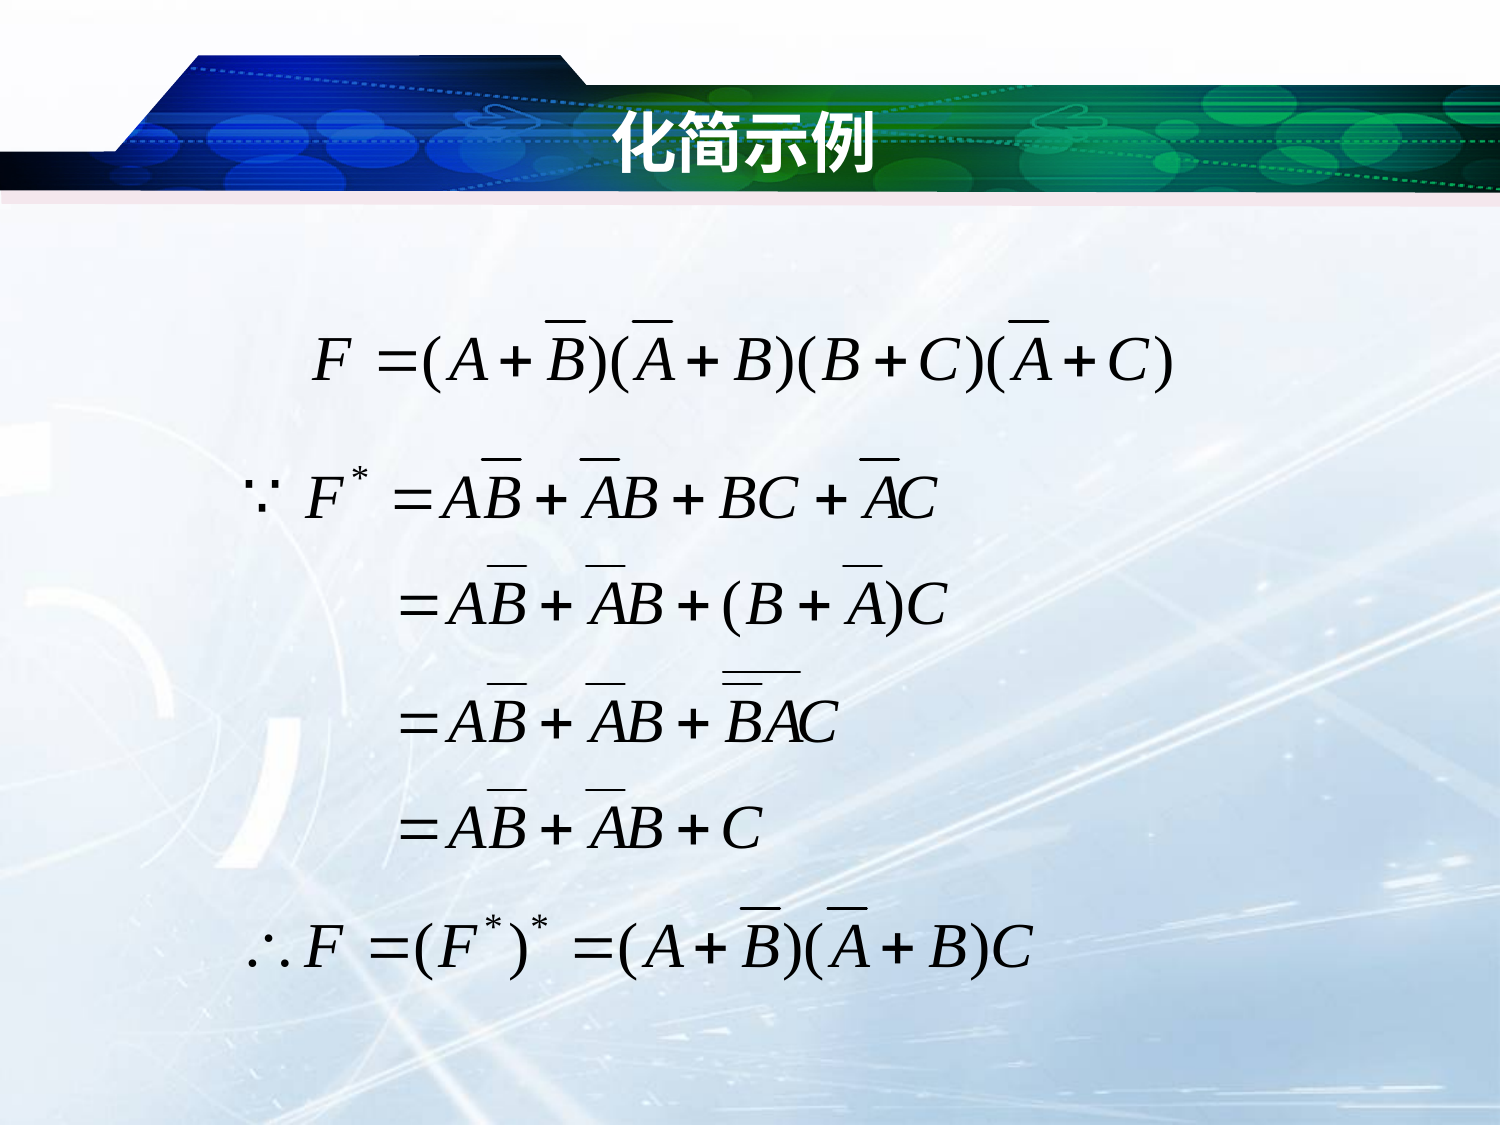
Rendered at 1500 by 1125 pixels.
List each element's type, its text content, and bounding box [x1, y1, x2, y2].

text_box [242, 443, 963, 864]
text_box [300, 305, 1188, 408]
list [241, 892, 1046, 995]
title 化简示例 [99, 94, 1388, 188]
picture [0, 0, 1500, 1125]
